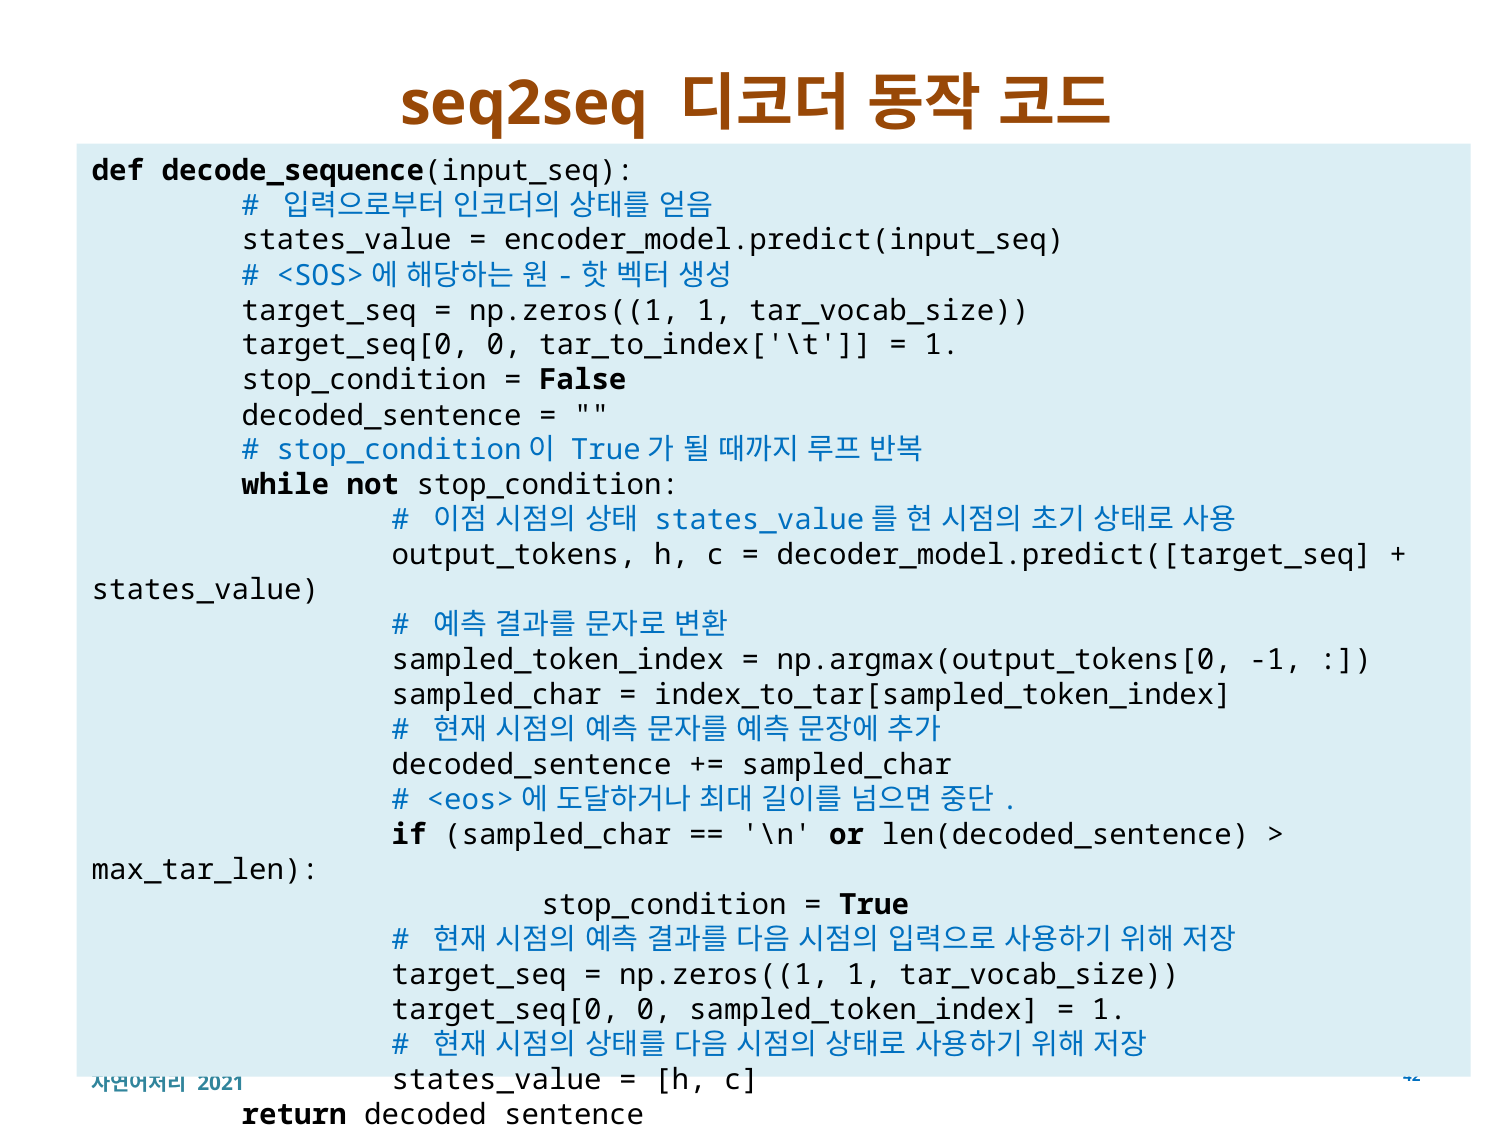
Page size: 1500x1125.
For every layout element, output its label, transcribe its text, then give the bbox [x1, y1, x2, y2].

list def decode_sequence(input_seq): # 입력으로부터 인코더의 상태를 얻음 states_value = encoder_model.predict(input_seq) # <SOS>에 해당하는 원-핫 벡터 생성 target_seq = np.zeros((1, 1, tar_vocab_size)) target_seq[0, 0, tar_to_index['\t']] = 1. stop_condition = False decoded_sentence = "" # stop_condition이 True가 될 때까지 루프 반복 while not stop_condition: # 이점 시점의 상태 states_value를 현 시점의 초기 상태로 사용 output_tokens, h, c = decoder_model.predict([target_seq] + states_value) # 예측 결과를 문자로 변환 sampled_token_index = np.argmax(output_tokens[0, -1, :]) sampled_char = index_to_tar[sampled_token_index] # 현재 시점의 예측 문자를 예측 문장에 추가 decoded_sentence += sampled_char # <eos>에 도달하거나 최대 길이를 넘으면 중단. if (sampled_char == '\n' or len(decoded_sentence) > max_tar_len): stop_condition = True # 현재 시점의 예측 결과를 다음 시점의 입력으로 사용하기 위해 저장 target_seq = np.zeros((1, 1, tar_vocab_size)) target_seq[0, 0, sampled_token_index] = 1. # 현재 시점의 상태를 다음 시점의 상태로 사용하기 위해 저장 states_value = [h, c] return decoded_sentence [76, 143, 1471, 1077]
title seq2seq 디코더 동작 코드 [76, 54, 1437, 143]
